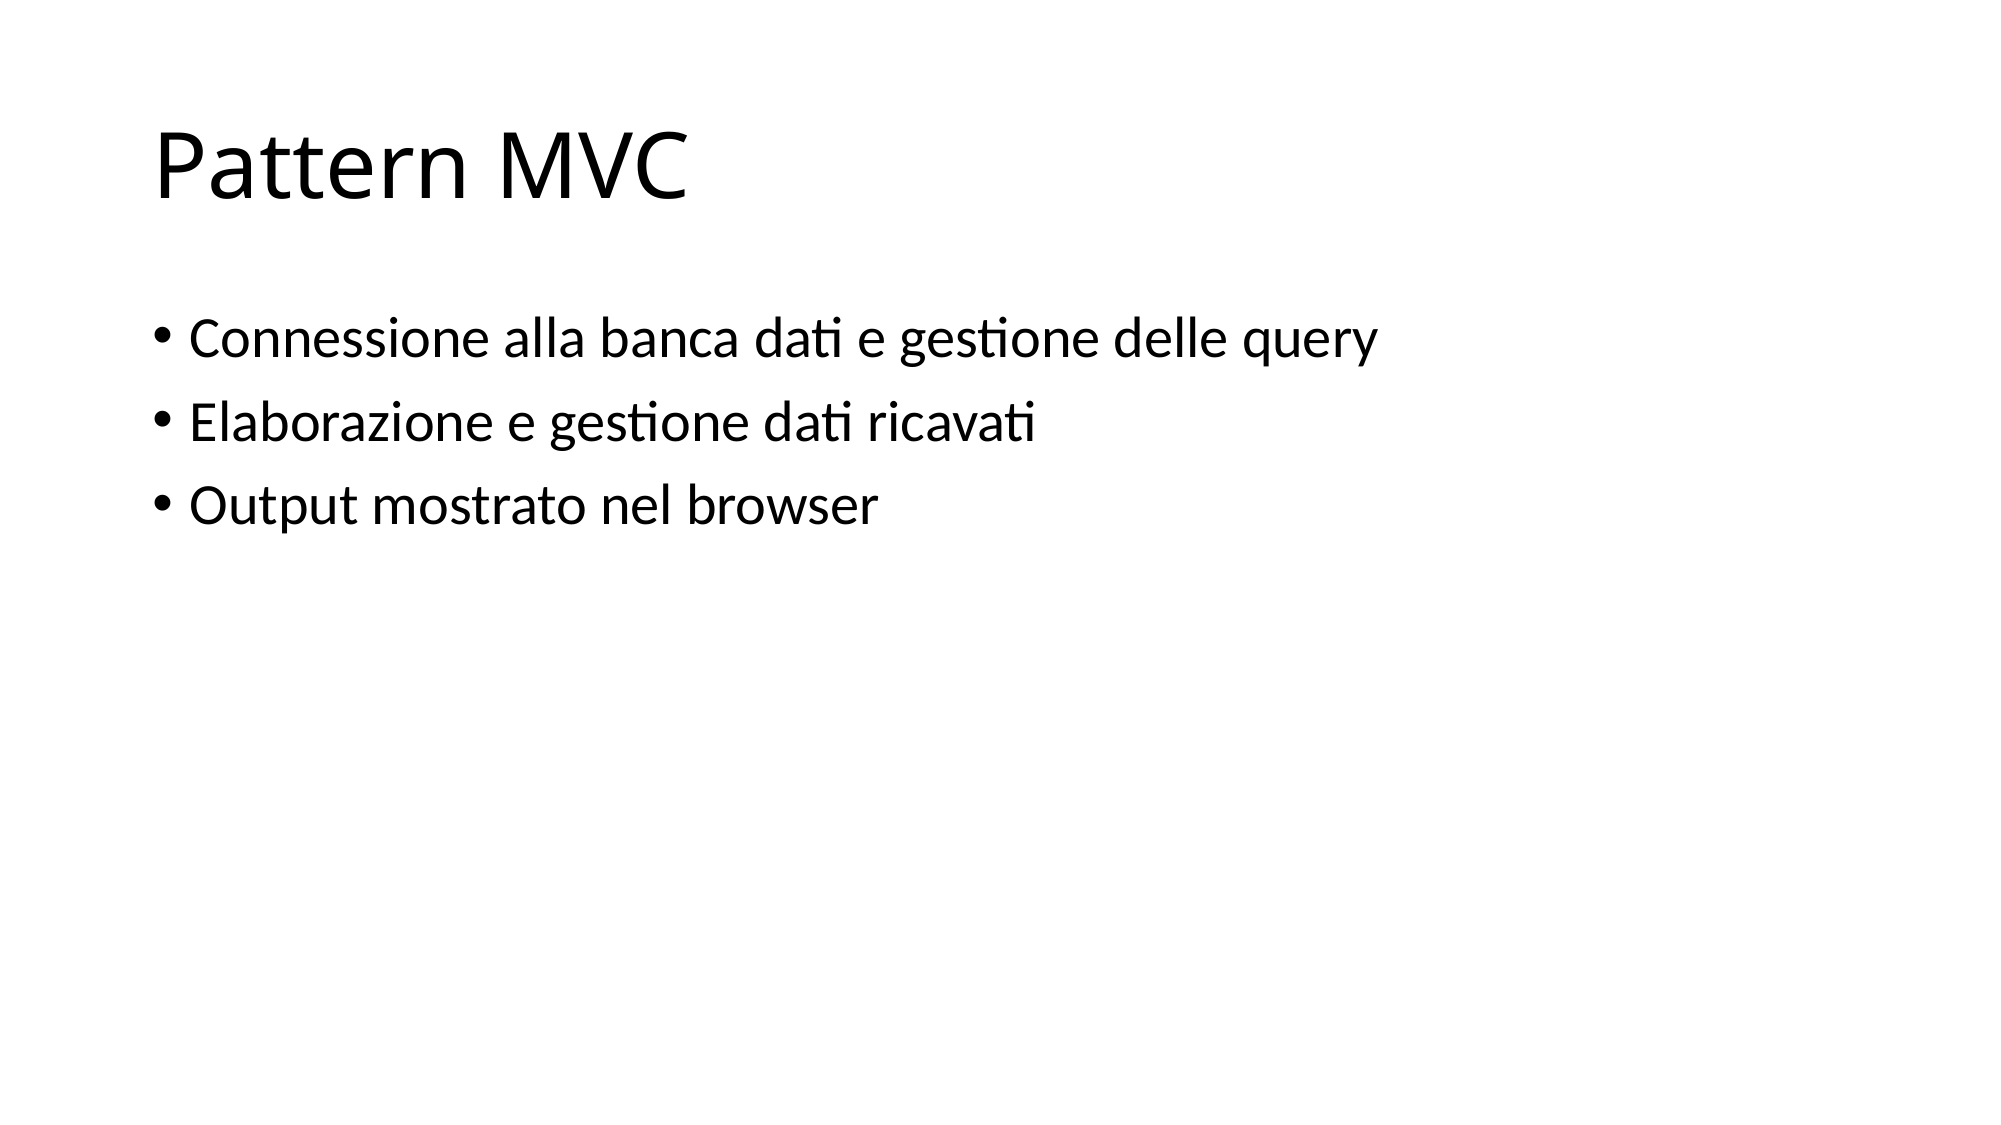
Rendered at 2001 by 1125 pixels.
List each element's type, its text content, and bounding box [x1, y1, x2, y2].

list Connessione alla banca dati e gestione delle query Elaborazione e gestione dati ricavati Output mostrato nel browser [137, 299, 1863, 1014]
title Pattern MVC [137, 59, 1863, 278]
